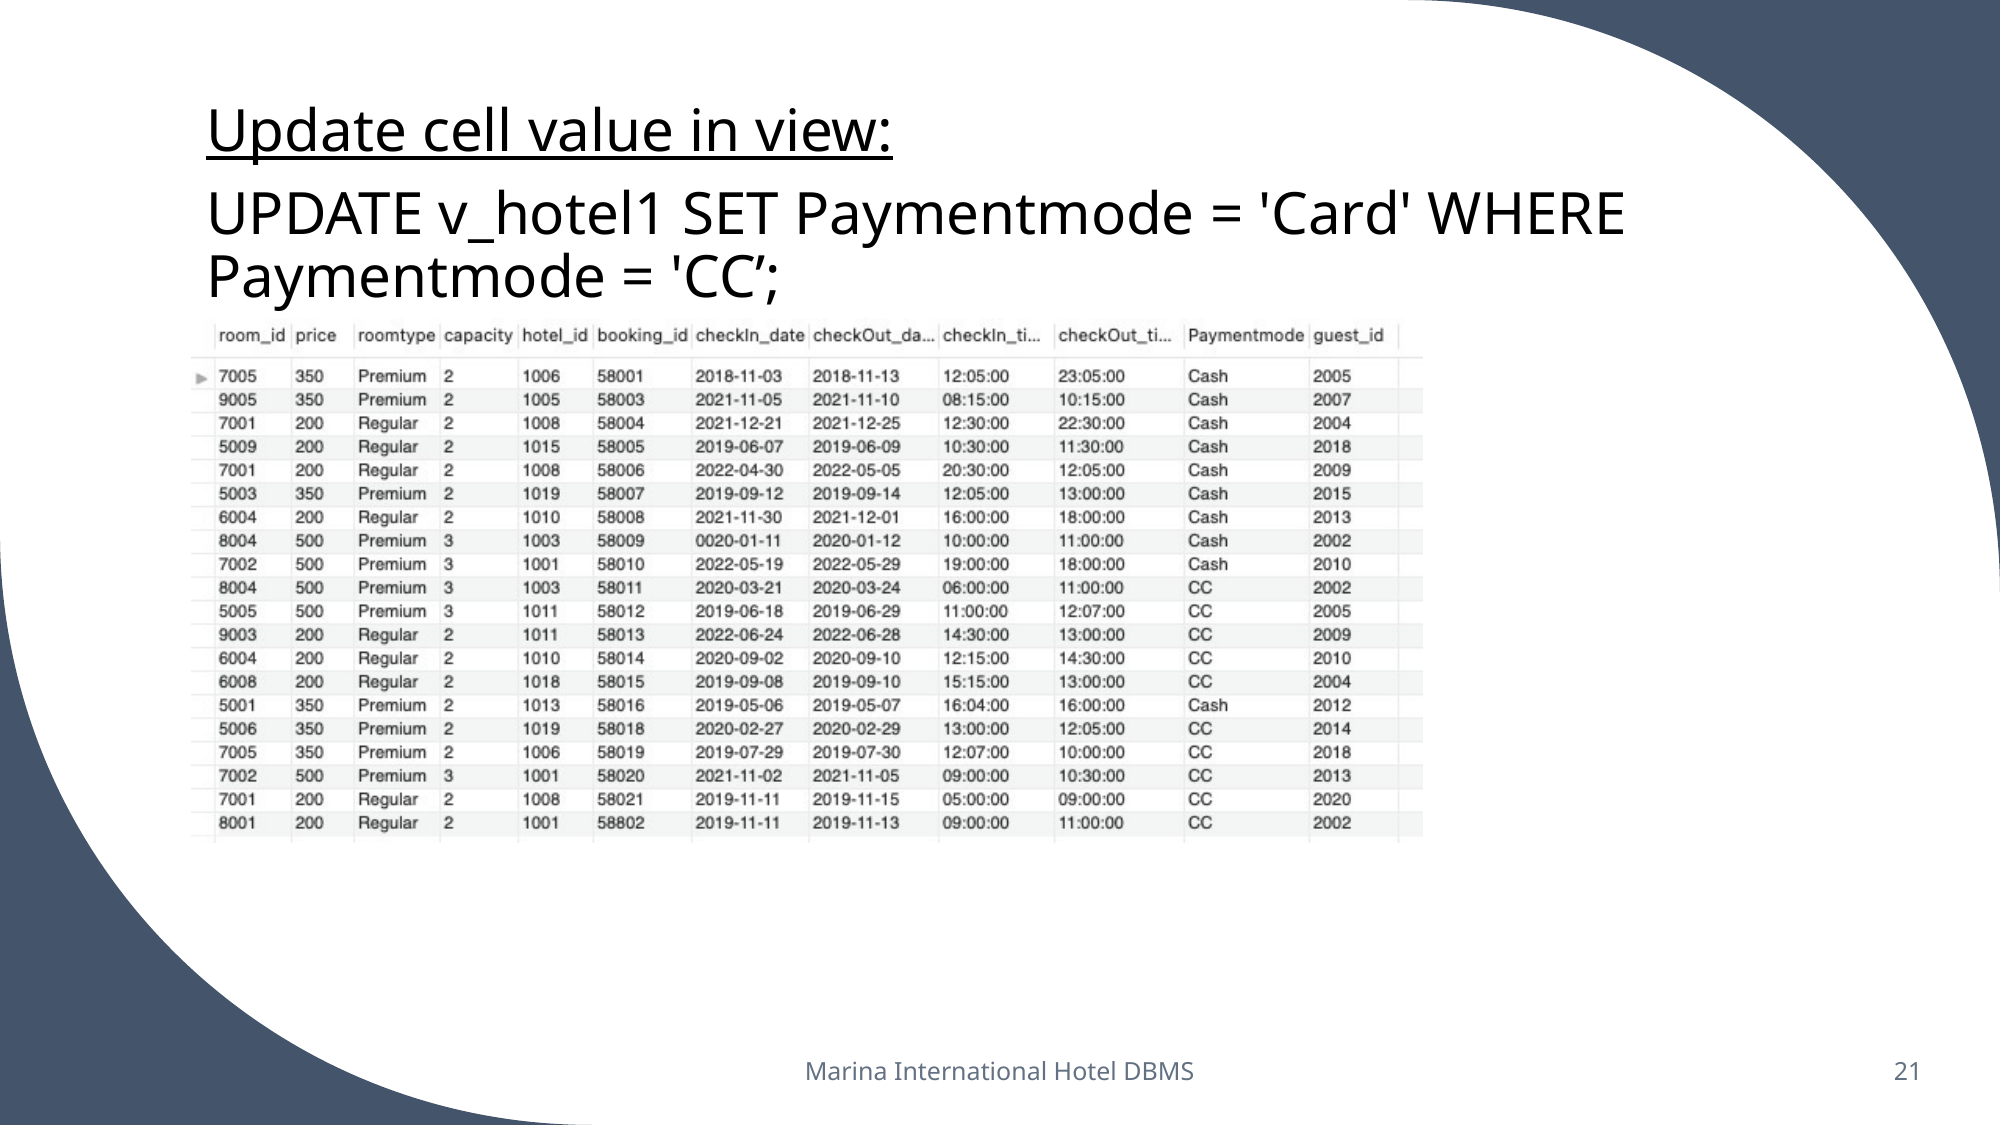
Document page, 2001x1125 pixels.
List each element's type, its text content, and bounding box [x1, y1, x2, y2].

footer Marina International Hotel DBMS [662, 1042, 1338, 1103]
slide_number 21 [1665, 1042, 1938, 1103]
list Update cell value in view: UPDATE v_hotel1 SET Paymentmode = 'Card' WHERE Paymentmode = 'CC’; [191, 93, 1796, 895]
picture [191, 318, 1423, 843]
